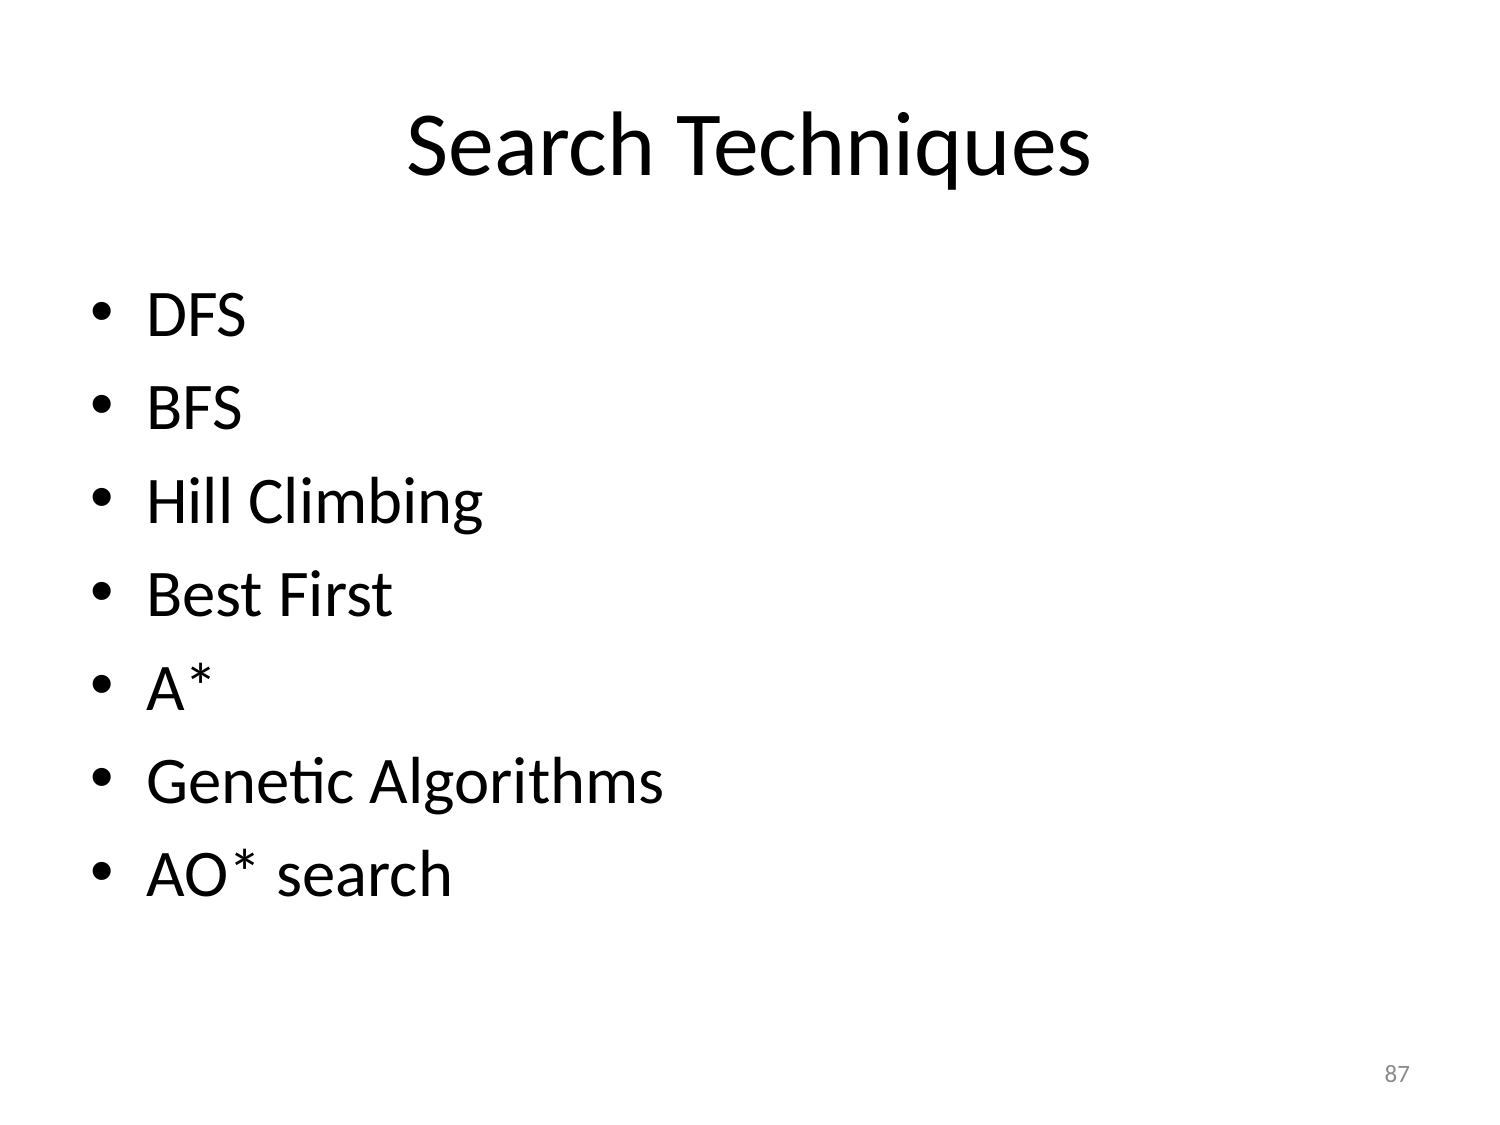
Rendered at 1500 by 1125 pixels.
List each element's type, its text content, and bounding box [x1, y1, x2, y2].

slide_number 87 [1074, 1042, 1425, 1103]
list DFS BFS Hill Climbing Best First A* Genetic Algorithms AO* search [75, 262, 1425, 1005]
title Search Techniques [75, 45, 1425, 233]
